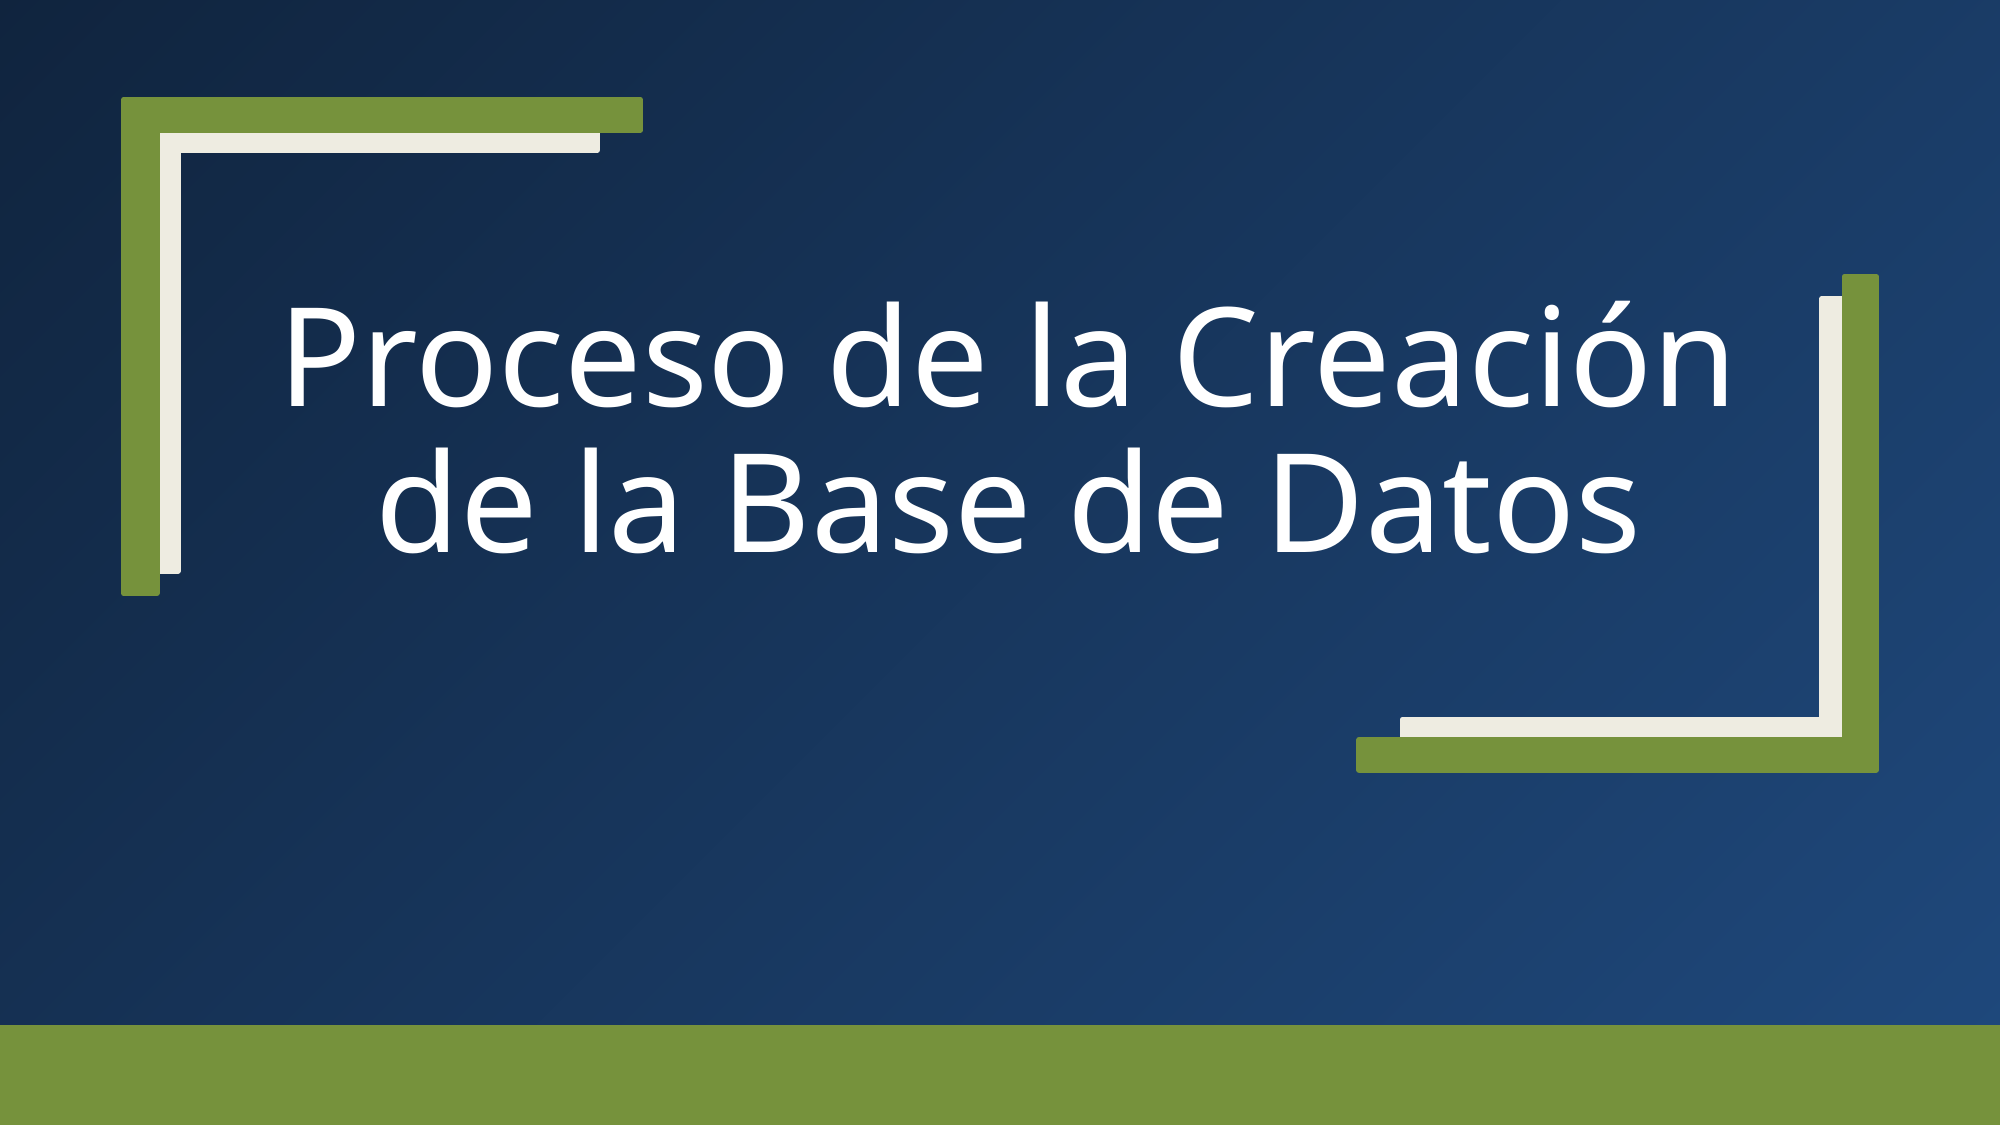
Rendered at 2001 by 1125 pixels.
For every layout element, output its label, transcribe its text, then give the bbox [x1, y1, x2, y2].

title Proceso de la Creación de la Base de Datos [229, 188, 1789, 683]
